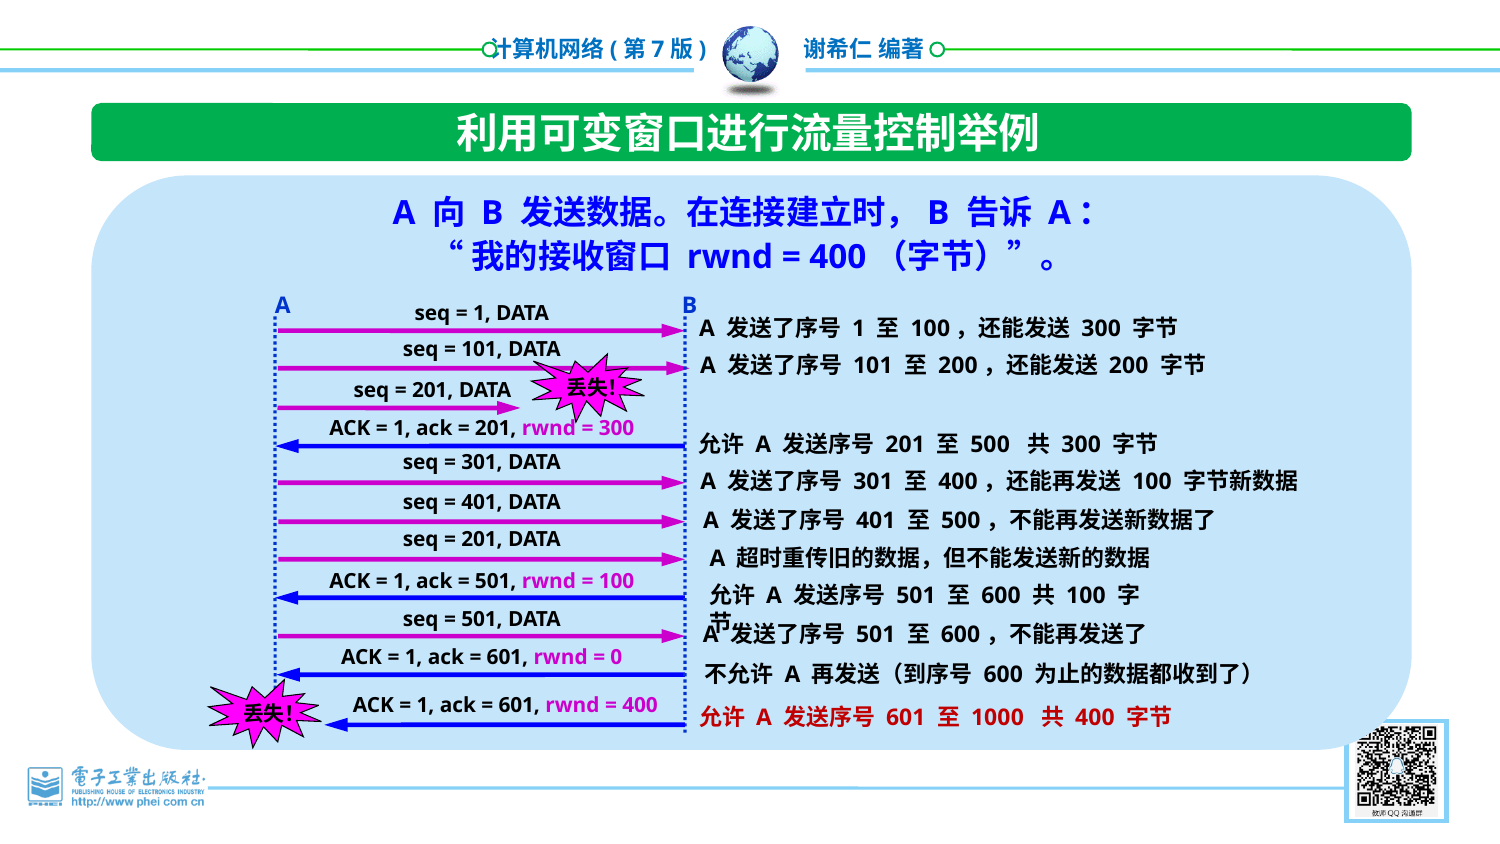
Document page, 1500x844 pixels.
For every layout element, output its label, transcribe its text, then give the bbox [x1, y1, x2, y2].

text_box [1056, 103, 1412, 162]
text_box B [666, 283, 713, 315]
text_box [89, 173, 1414, 753]
text_box A 发送了序号 101 至 200，还能发送 200 字节 [689, 343, 1222, 386]
text_box 允许 A 发送序号 501 至 600 共 100 字节 [694, 573, 1156, 612]
text_box [91, 102, 441, 162]
picture [1355, 724, 1438, 817]
text_box A 发送了序号 1 至 100，还能发送 300 字节 [684, 306, 1194, 349]
text_box A 发送了序号 301 至 400，还能再发送 100 字节新数据 [689, 458, 1314, 501]
text_box A 发送了序号 501 至 600，不能再发送了 [689, 612, 1162, 652]
text_box 不允许 A 再发送（到序号 600 为止的数据都收到了） [690, 652, 1280, 695]
picture [23, 764, 208, 809]
text_box 利用可变窗口进行流量控制举例 [441, 99, 1056, 164]
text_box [274, 316, 686, 678]
text_box A [259, 283, 306, 326]
picture [720, 24, 780, 99]
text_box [208, 679, 1178, 749]
text_box A 发送了序号 401 至 500，不能再发送新数据了 [689, 498, 1232, 541]
text_box A 超时重传旧的数据，但不能发送新的数据 [694, 536, 1166, 579]
text_box 允许 A 发送序号 201 至 500 共 300 字节 [689, 422, 1174, 458]
text_box A 向 B 发送数据。在连接建立时，B 告诉 A： “我的接收窗口 rwnd = 400（字节）”。 [324, 179, 1181, 282]
text_box seq = 1, DATA [399, 292, 564, 314]
